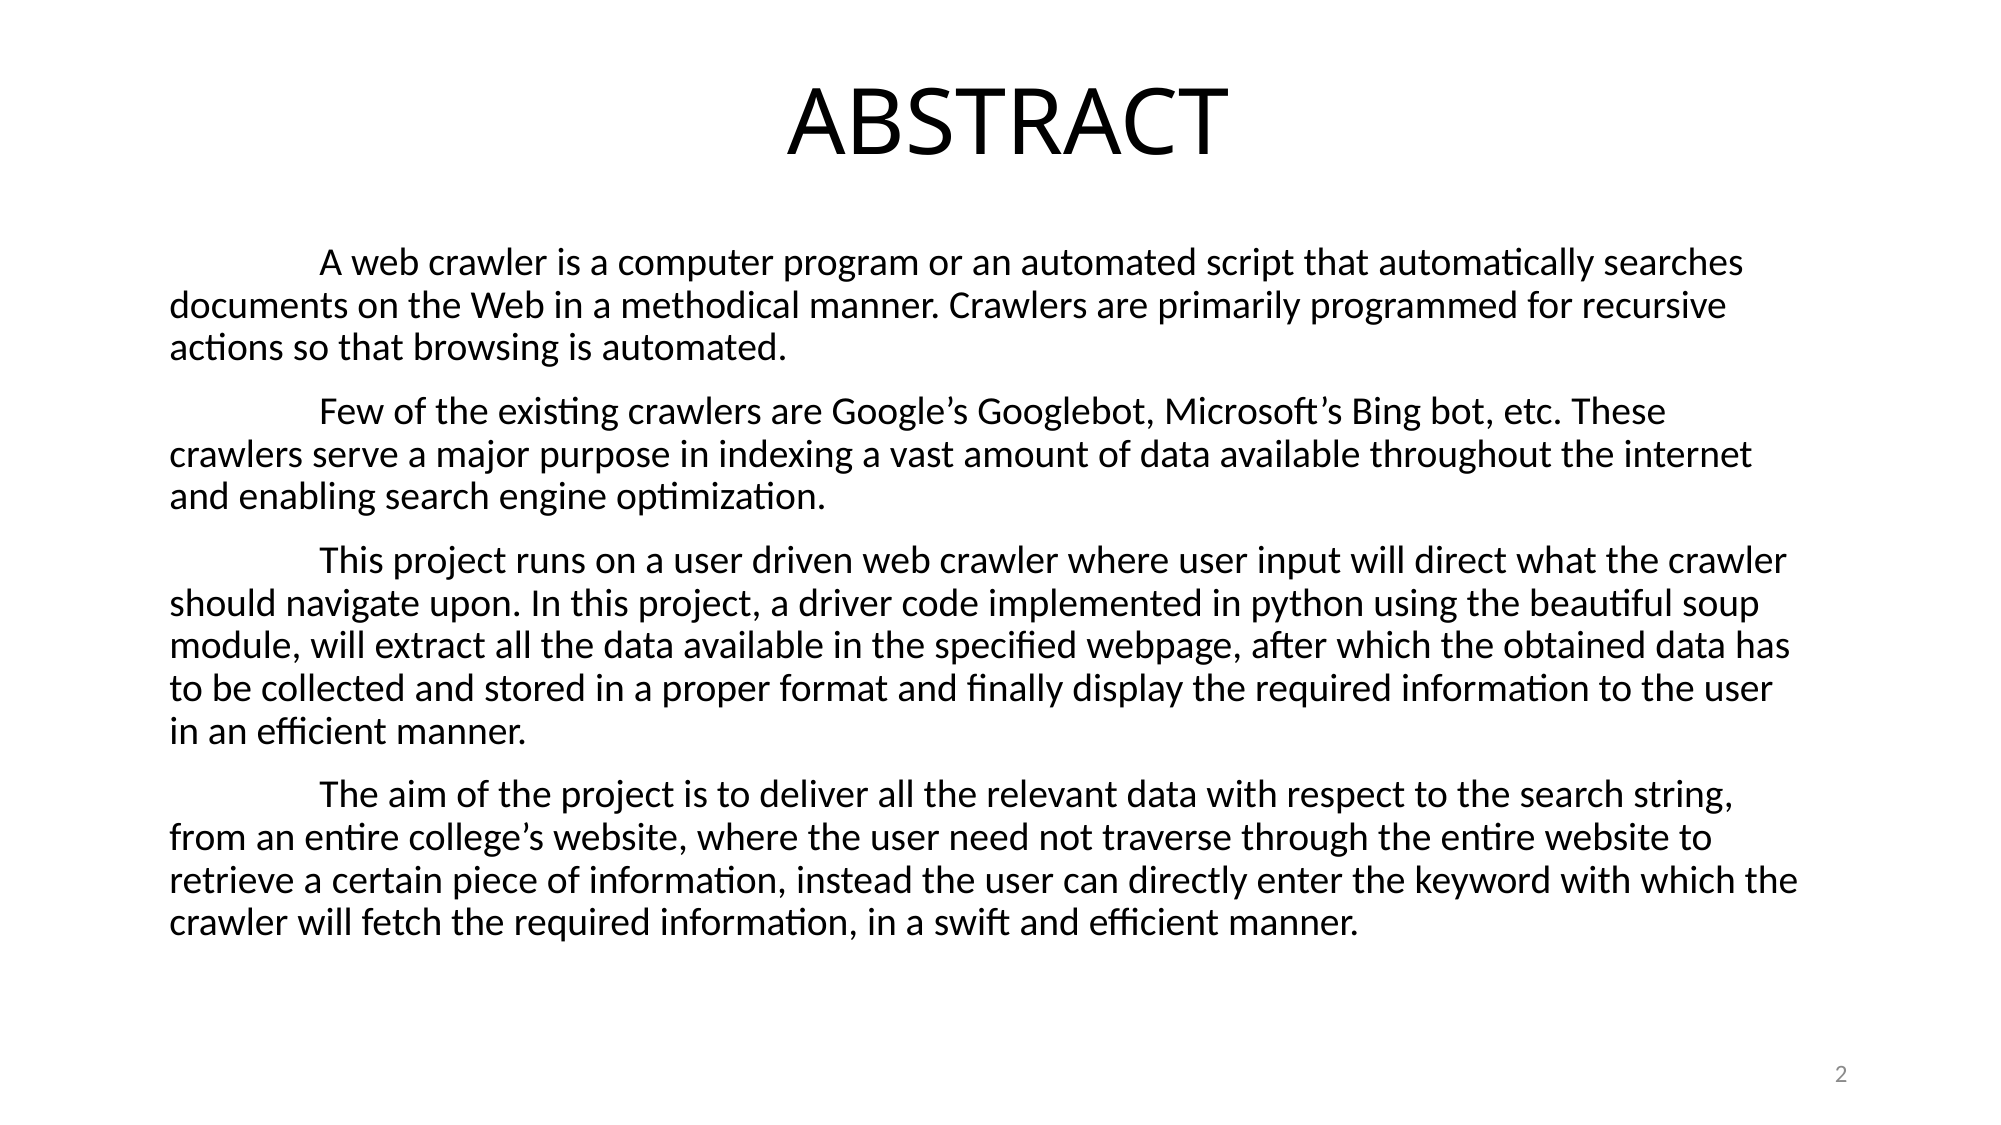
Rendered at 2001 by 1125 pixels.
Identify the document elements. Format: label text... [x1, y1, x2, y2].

slide_number 2 [1412, 1042, 1863, 1103]
list A web crawler is a computer program or an automated script that automatically searches documents on the Web in a methodical manner. Crawlers are primarily programmed for recursive actions so that browsing is automated. Few of the existing crawlers are Google’s Googlebot, Microsoft’s Bing bot, etc. These crawlers serve a major purpose in indexing a vast amount of data available throughout the internet and enabling search engine optimization. This project runs on a user driven web crawler where user input will direct what the crawler should navigate upon. In this project, a driver code implemented in python using the beautiful soup module, will extract all the data available in the specified webpage, after which the obtained data has to be collected and stored in a proper format and finally display the required information to the user in an efficient manner. The aim of the project is to deliver all the relevant data with respect to the search string, from an entire college’s website, where the user need not traverse through the entire website to retrieve a certain piece of information, instead the user can directly enter the keyword with which the crawler will fetch the required information, in a swift and efficient manner. [154, 233, 1823, 1010]
title ABSTRACT [154, 16, 1863, 234]
